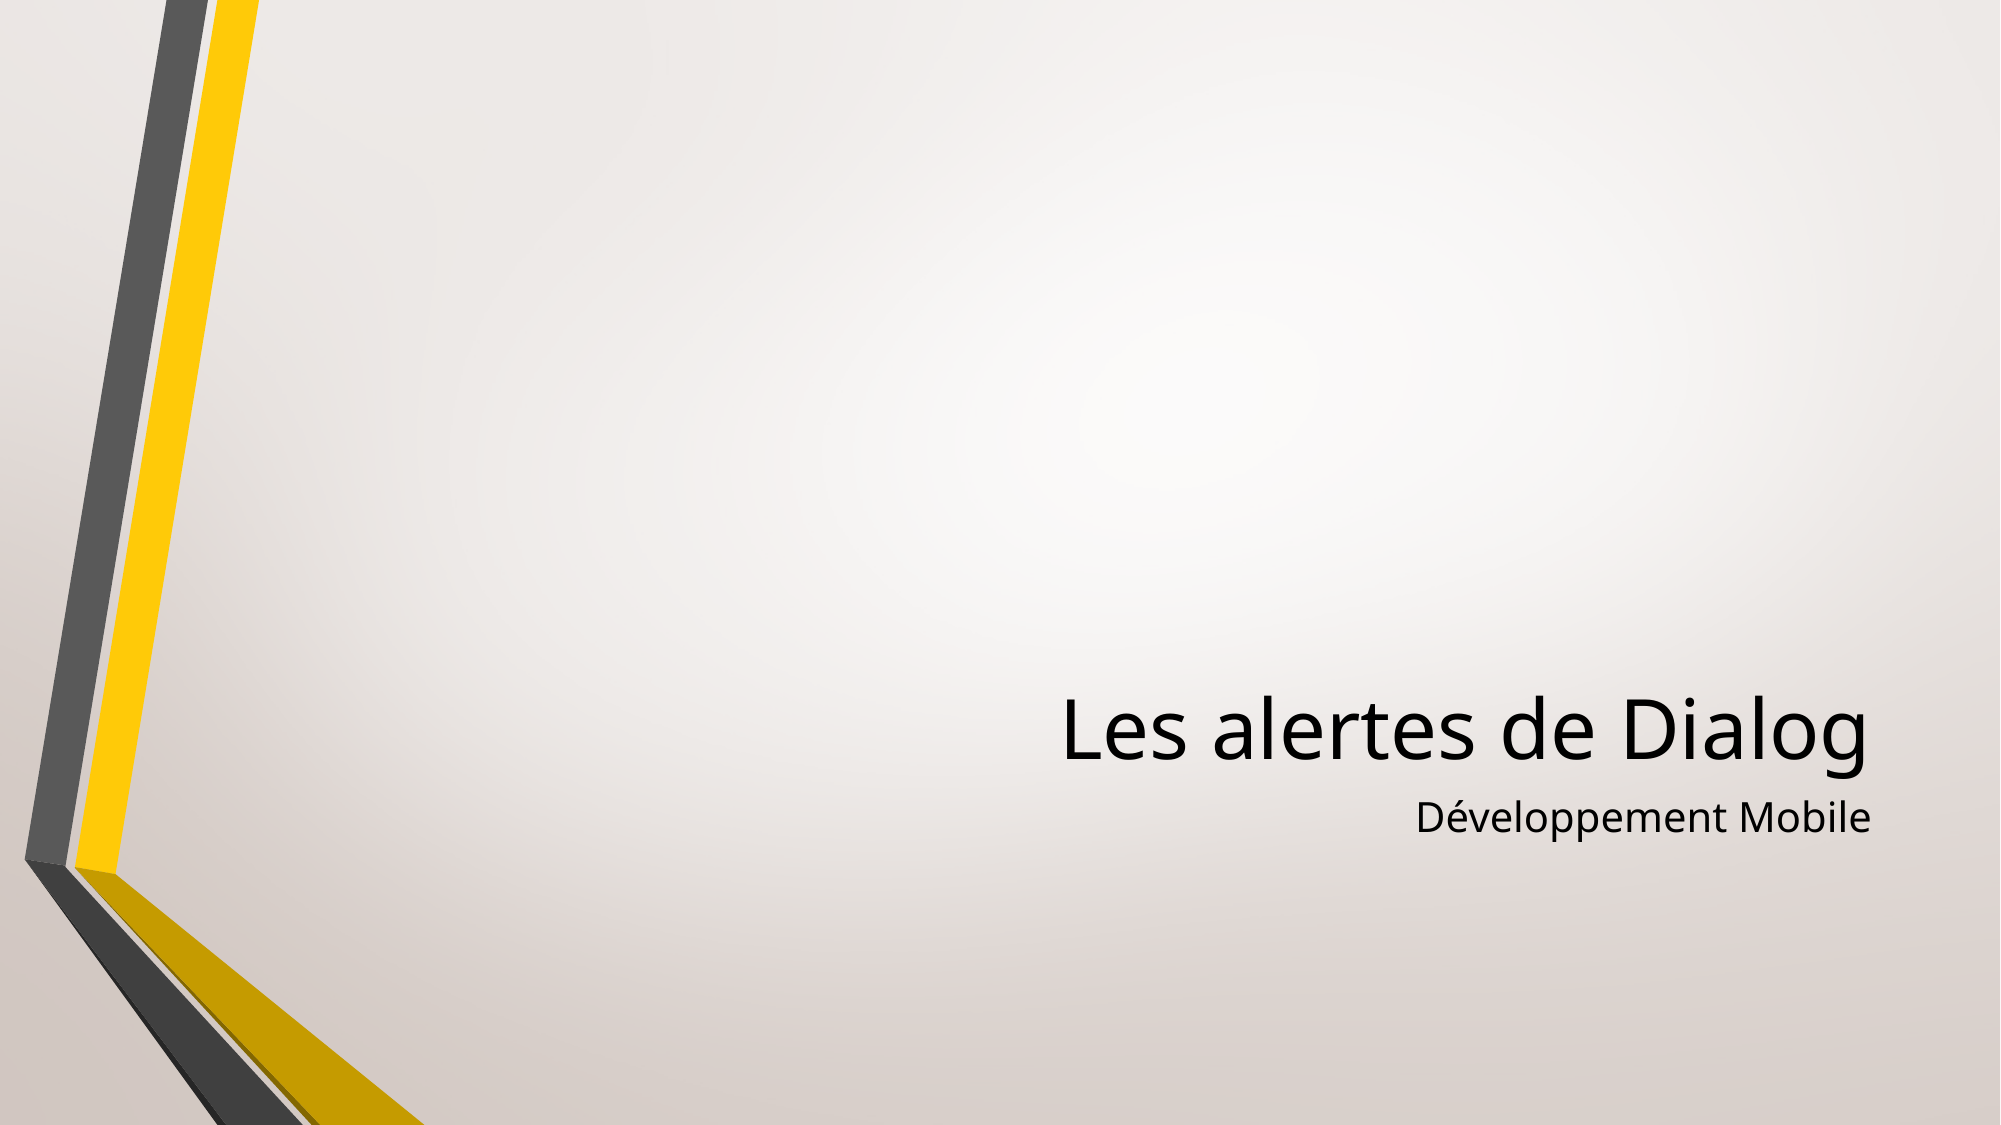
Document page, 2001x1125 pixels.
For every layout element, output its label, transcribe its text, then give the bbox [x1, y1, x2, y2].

list Développement Mobile [421, 783, 1887, 925]
title Les alertes de Dialog [421, 437, 1887, 783]
